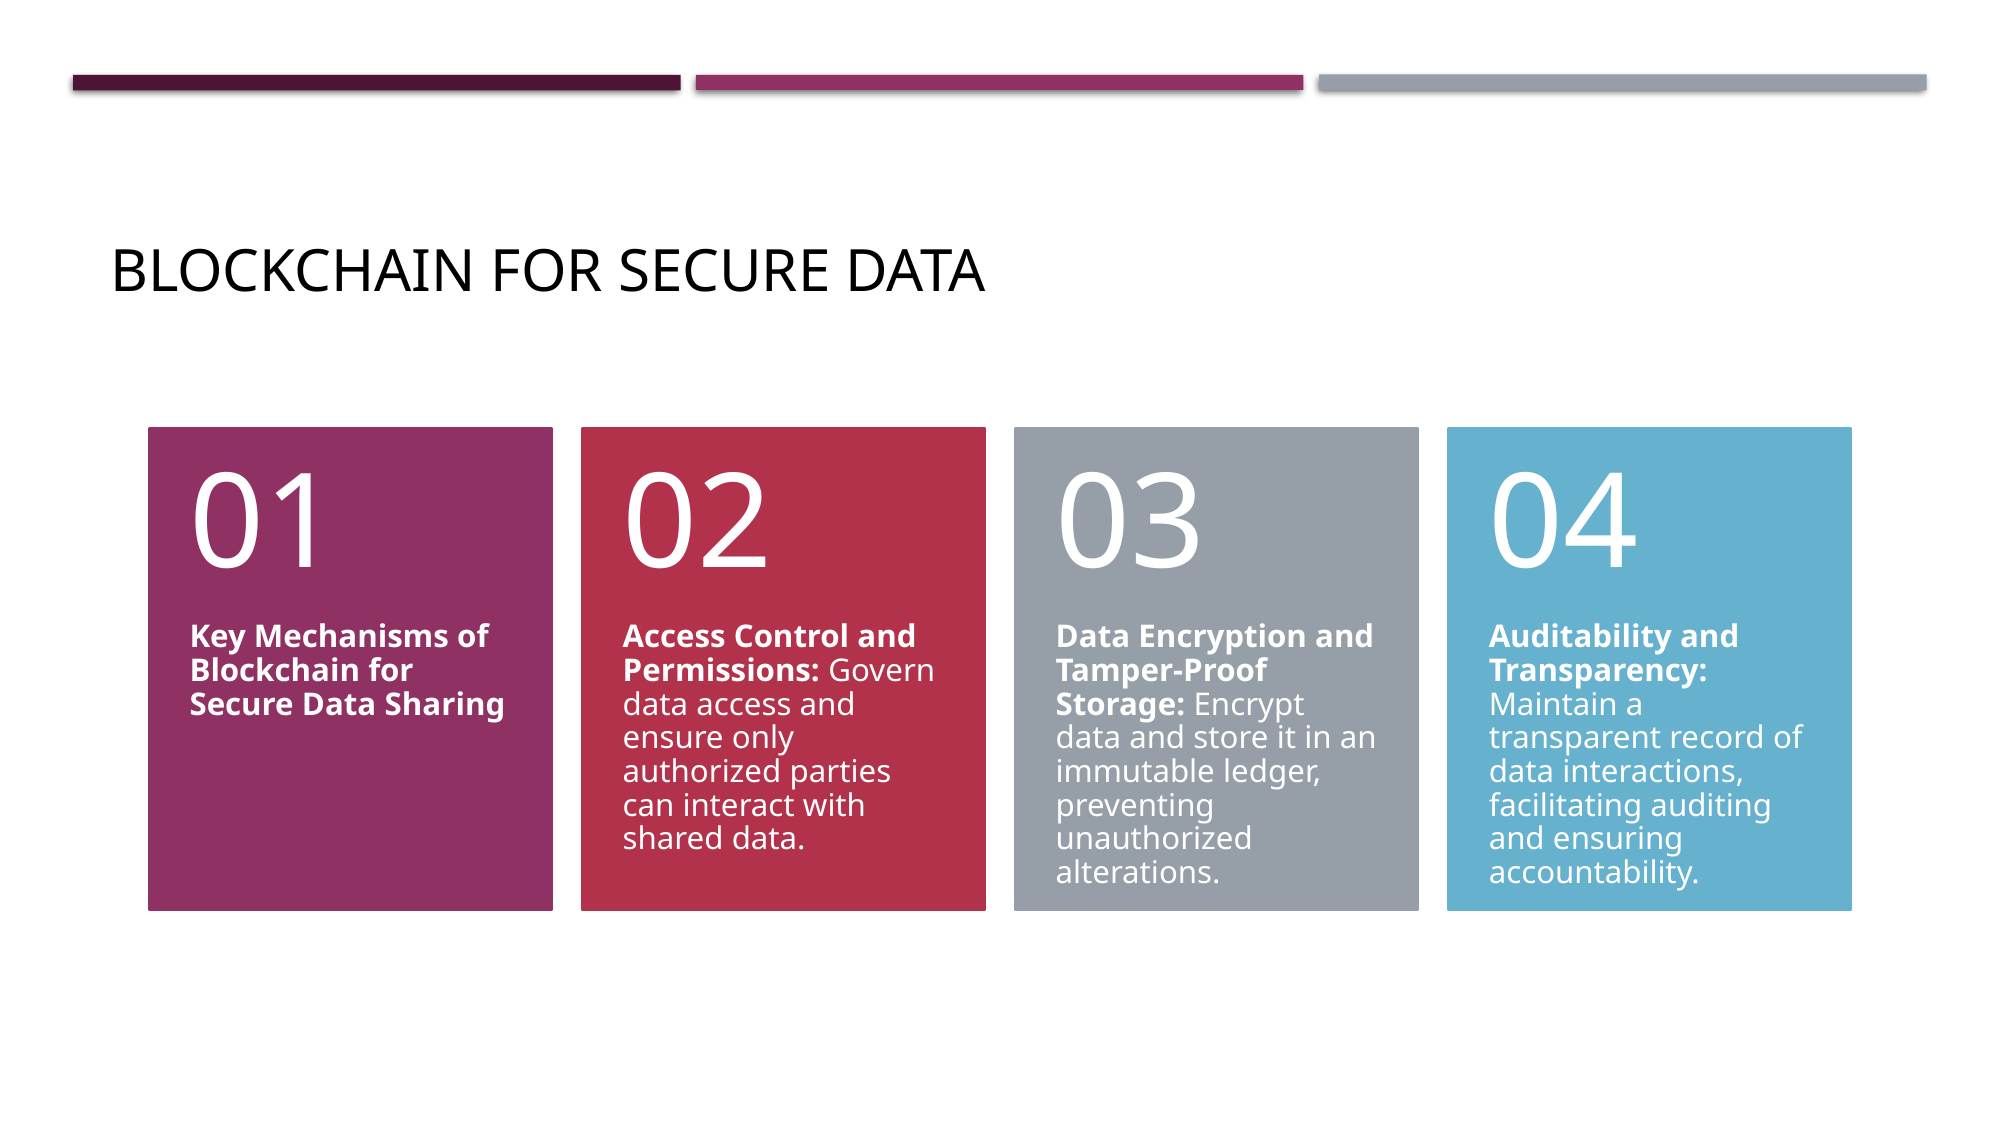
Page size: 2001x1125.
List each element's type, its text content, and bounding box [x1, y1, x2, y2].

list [149, 387, 1851, 951]
title Blockchain for Secure Data Sharing [95, 115, 1905, 311]
